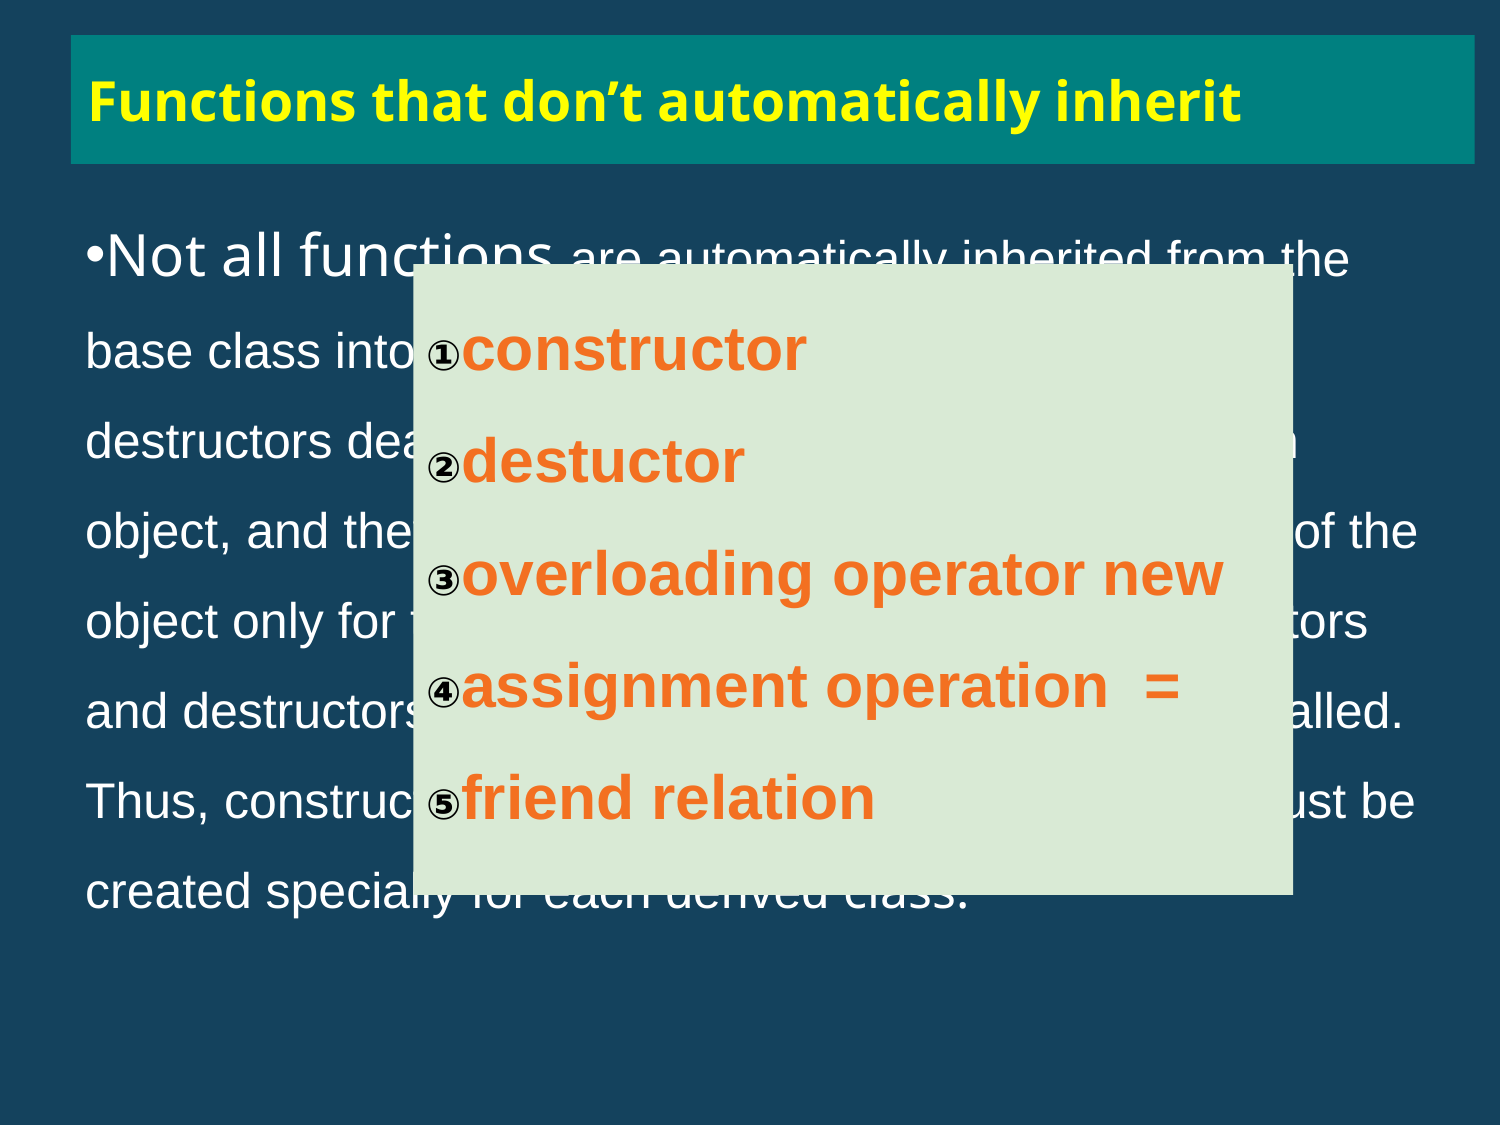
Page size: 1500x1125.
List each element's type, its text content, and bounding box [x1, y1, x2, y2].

title Functions that don’t automatically inherit [70, 35, 1475, 164]
text_box ①constructor ②destuctor ③overloading operator new ④assignment operation = ⑤friend relation [413, 264, 1294, 895]
text_box Not all functions are automatically inherited from the base class into the derived class. Constructors and destructors deal with the creation and destruction of an object, and they can know what to do with the aspects of the object only for their particular class, so all the constructors and destructors in the hierarchy below them must be called. Thus, constructors and destructors don’t inherit and must be created specially for each derived class. [70, 175, 1457, 926]
